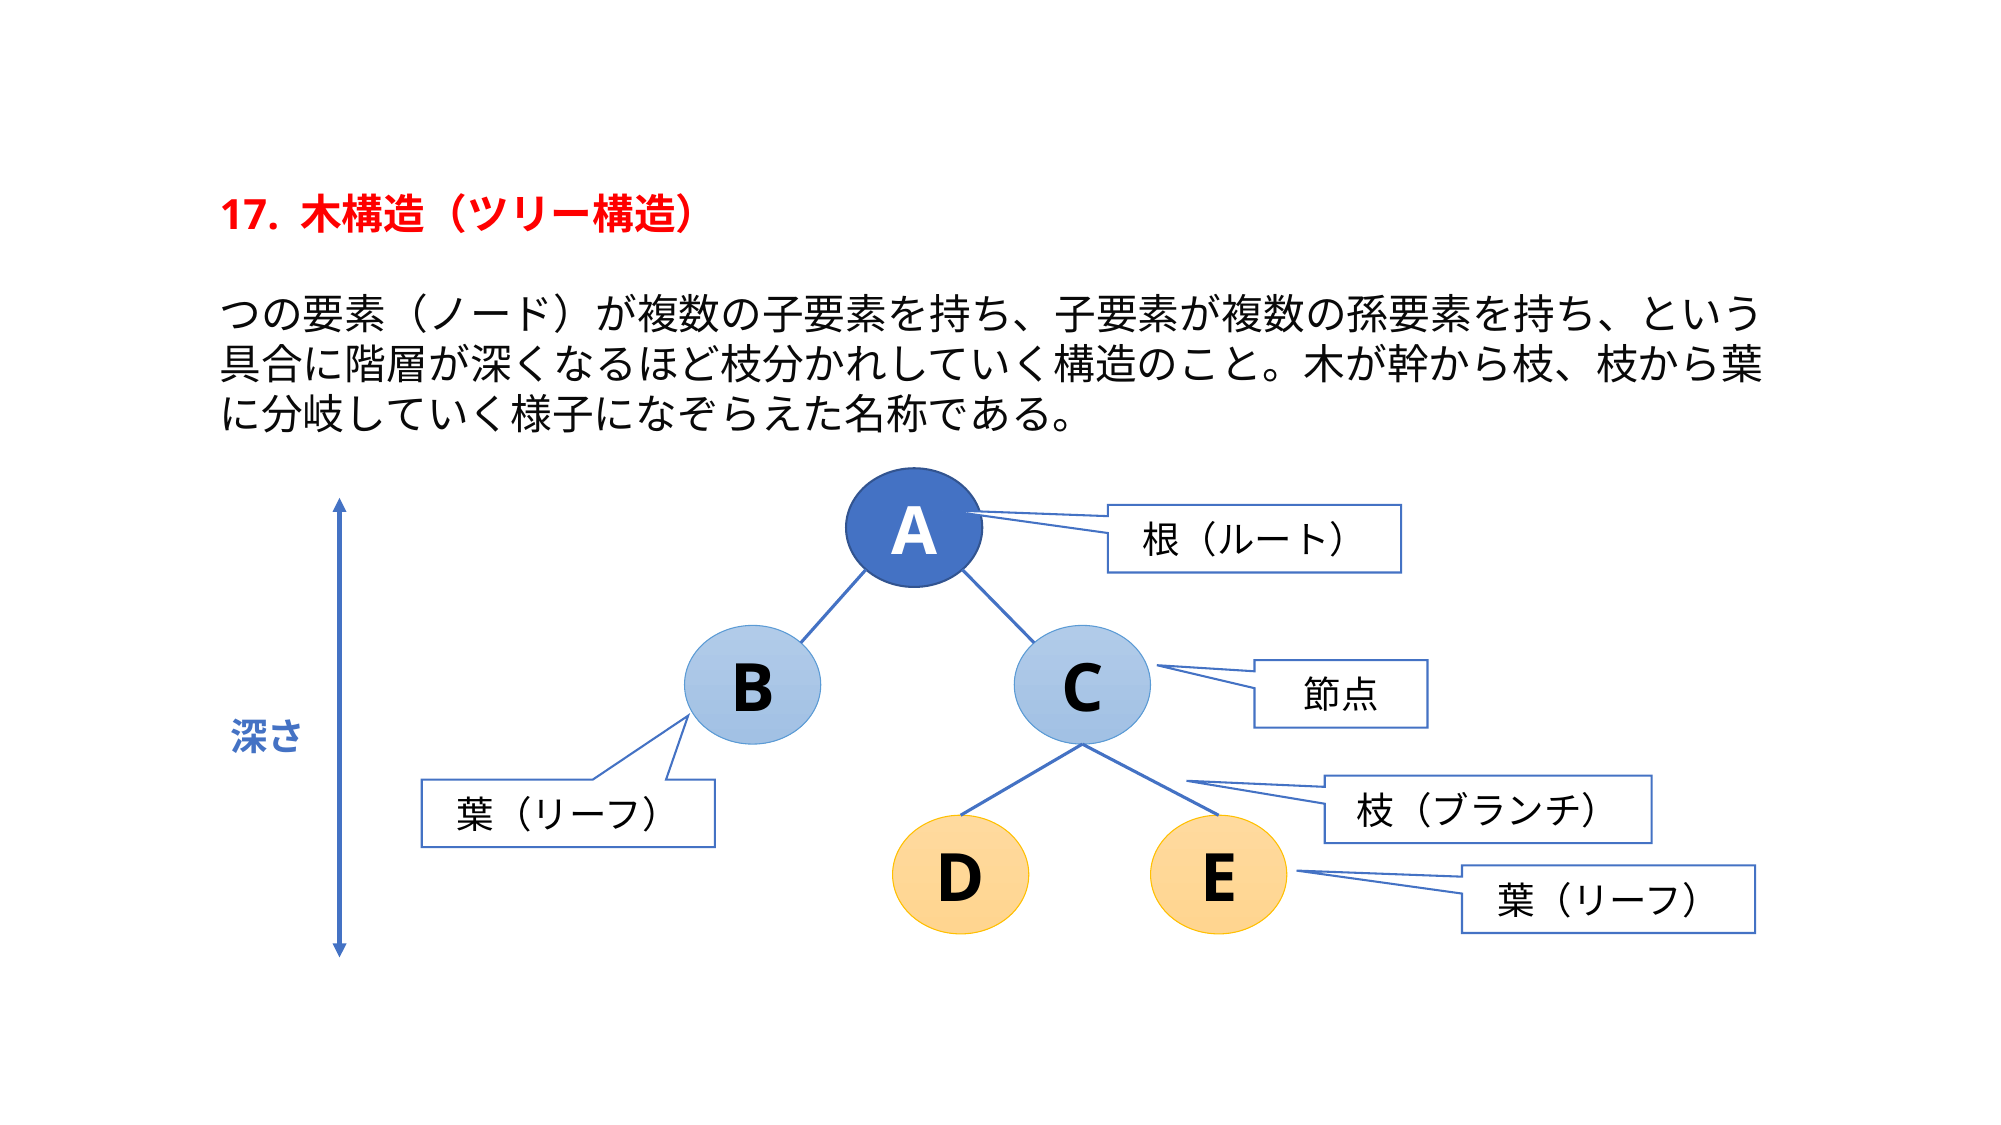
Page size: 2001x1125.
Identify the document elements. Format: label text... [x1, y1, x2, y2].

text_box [800, 569, 866, 643]
text_box C [1013, 624, 1152, 744]
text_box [960, 744, 1082, 816]
text_box B [683, 624, 822, 745]
text_box 葉（リーフ） [1296, 864, 1757, 935]
text_box 根（ルート） [942, 503, 1403, 574]
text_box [1082, 744, 1219, 816]
text_box A [844, 467, 984, 588]
text_box 節点 [1156, 659, 1429, 729]
text_box 葉（リーフ） [420, 713, 716, 849]
text_box 17. 木構造（ツリー構造） つの要素（ノード）が複数の子要素を持ち、子要素が複数の孫要素を持ち、という具合に階層が深くなるほど枝分かれしていく構造のこと。木が幹から枝、枝から葉に分岐していく様子になぞらえた名称である。 [204, 180, 1796, 446]
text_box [962, 569, 1035, 643]
text_box 深さ [215, 706, 334, 766]
text_box E [1150, 814, 1288, 935]
text_box 枝（ブランチ） [1219, 774, 1653, 845]
text_box D [892, 814, 1030, 935]
